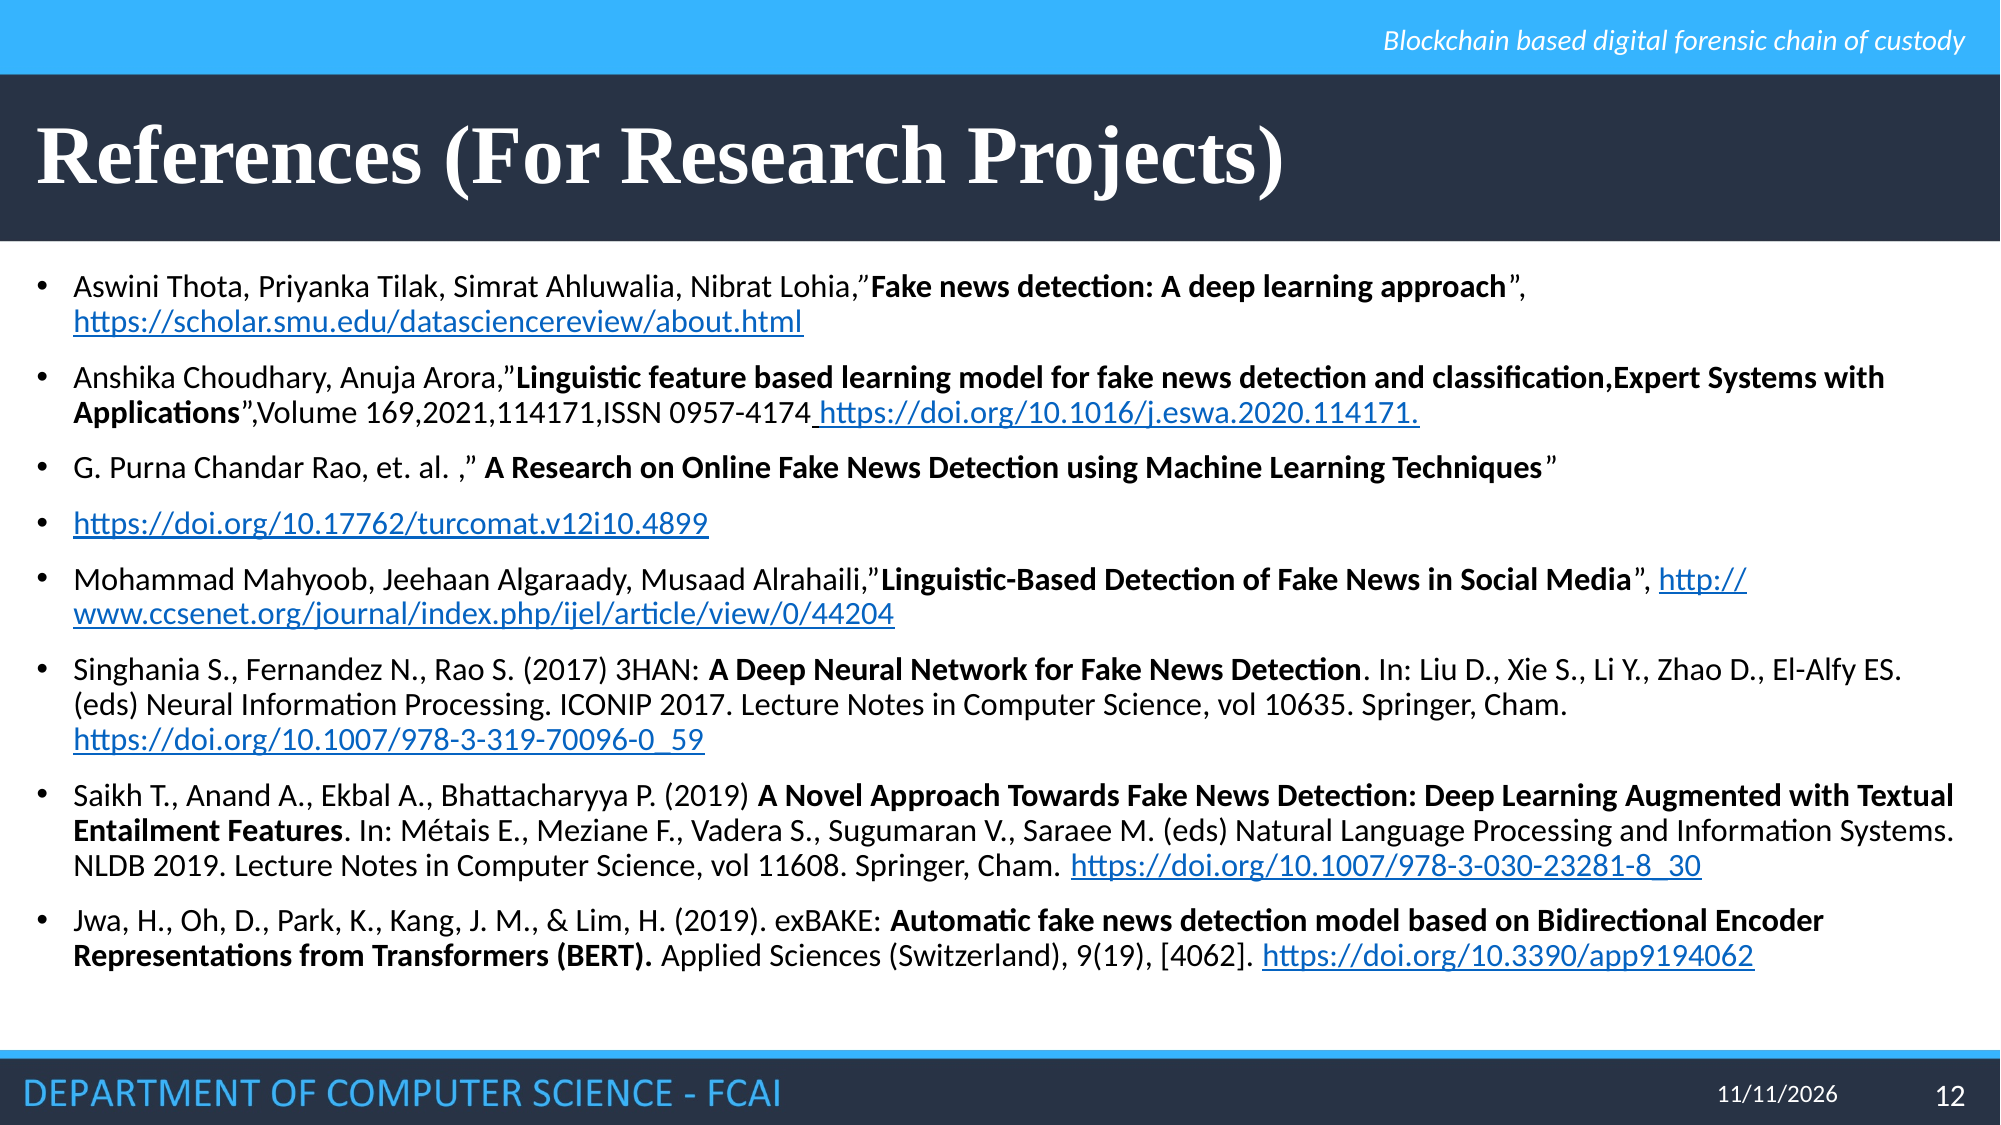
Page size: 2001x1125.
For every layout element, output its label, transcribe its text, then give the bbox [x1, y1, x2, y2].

slide_number 12 [1871, 1063, 1981, 1124]
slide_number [1684, 1062, 1872, 1123]
title References (For Research Projects) [21, 81, 1981, 232]
picture [0, 0, 2000, 1125]
list Aswini Thota, Priyanka Tilak, Simrat Ahluwalia, Nibrat Lohia,”Fake news detection: A deep learning approach”, https://scholar.smu.edu/datasciencereview/about.html Anshika Choudhary, Anuja Arora,”Linguistic feature based learning model for fake news detection and classification,Expert Systems with Applications”,Volume 169,2021,114171,ISSN 0957-4174 https://doi.org/10.1016/j.eswa.2020.114171. G. Purna Chandar Rao, et. al. ,” A Research on Online Fake News Detection using Machine Learning Techniques” https://doi.org/10.17762/turcomat.v12i10.4899 Mohammad Mahyoob, Jeehaan Algaraady, Musaad Alrahaili,”Linguistic-Based Detection of Fake News in Social Media”, http://www.ccsenet.org/journal/index.php/ijel/article/view/0/44204 Singhania S., Fernandez N., Rao S. (2017) 3HAN: A Deep Neural Network for Fake News Detection. In: Liu D., Xie S., Li Y., Zhao D., El-Alfy ES. (eds) Neural Information Processing. ICONIP 2017. Lecture Notes in Computer Science, vol 10635. Springer, Cham. https://doi.org/10.1007/978-3-319-70096-0_59 Saikh T., Anand A., Ekbal A., Bhattacharyya P. (2019) A Novel Approach Towards Fake News Detection: Deep Learning Augmented with Textual Entailment Features. In: Métais E., Meziane F., Vadera S., Sugumaran V., Saraee M. (eds) Natural Language Processing and Information Systems. NLDB 2019. Lecture Notes in Computer Science, vol 11608. Springer, Cham. https://doi.org/10.1007/978-3-030-23281-8_30 Jwa, H., Oh, D., Park, K., Kang, J. M., & Lim, H. (2019). exBAKE: Automatic fake news detection model based on Bidirectional Encoder Representations from Transformers (BERT). Applied Sciences (Switzerland), 9(19), [4062]. https://doi.org/10.3390/app9194062 [21, 262, 1981, 1021]
footer Blockchain based digital forensic chain of custody [21, 8, 1981, 69]
